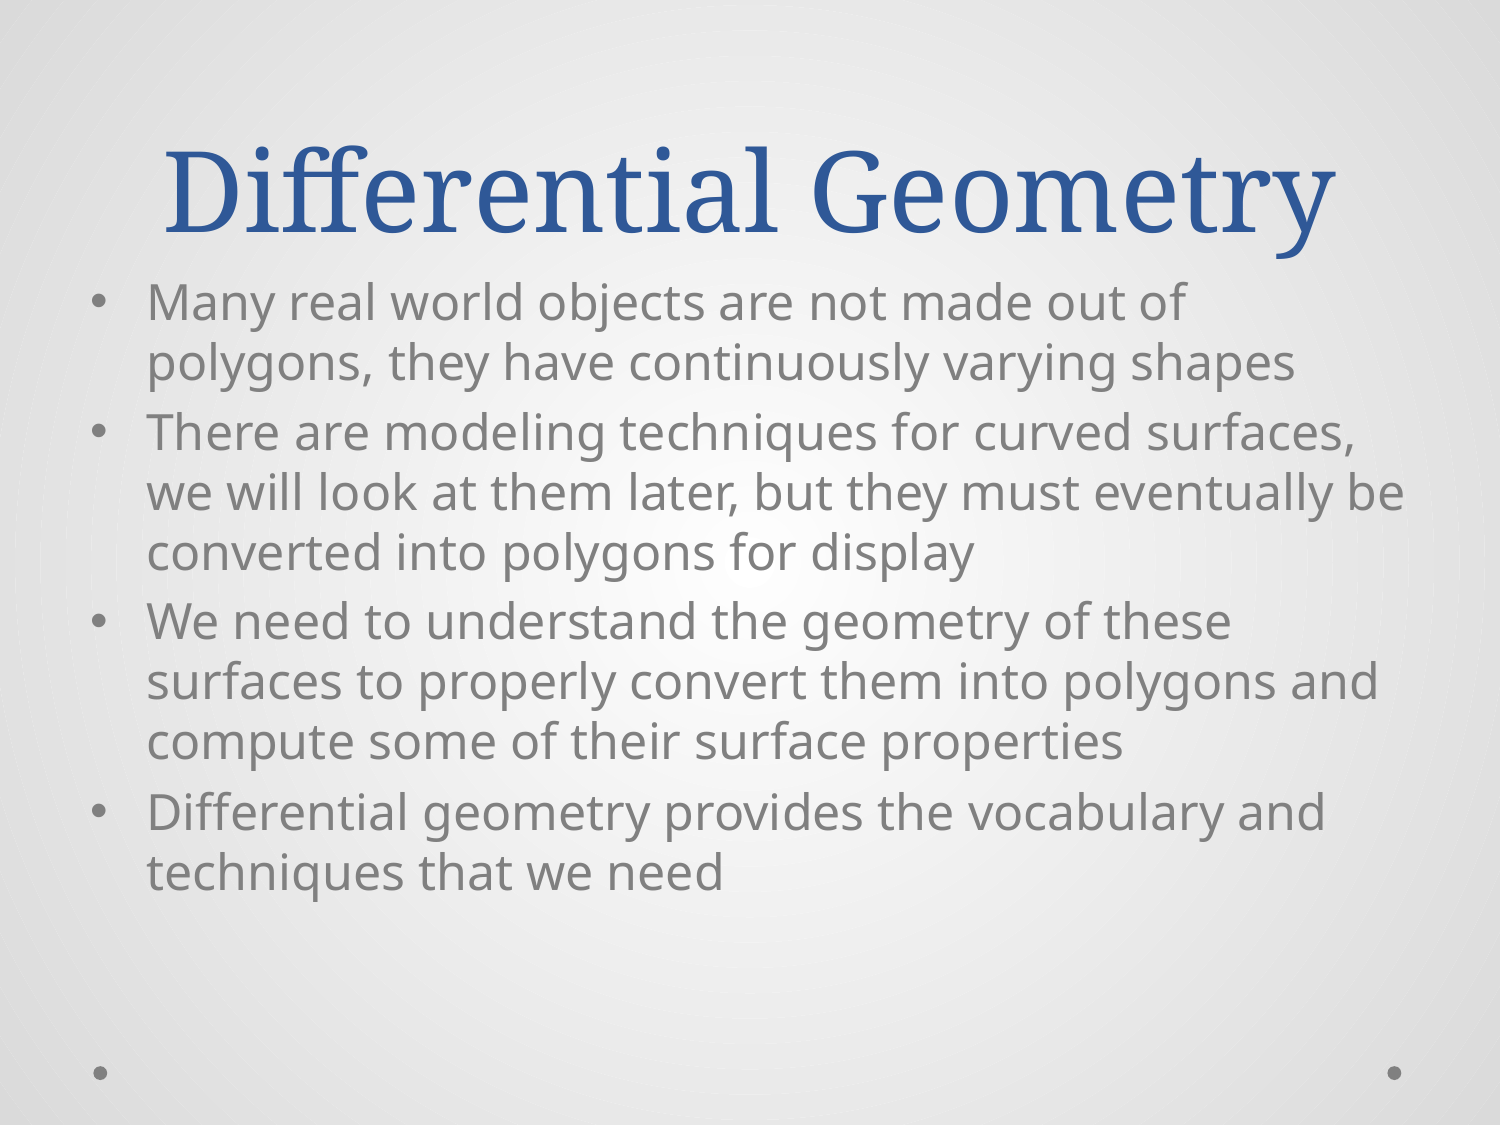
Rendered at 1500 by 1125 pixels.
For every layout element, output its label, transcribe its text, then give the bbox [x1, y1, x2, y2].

list Many real world objects are not made out of polygons, they have continuously varying shapes There are modeling techniques for curved surfaces, we will look at them later, but they must eventually be converted into polygons for display We need to understand the geometry of these surfaces to properly convert them into polygons and compute some of their surface properties Differential geometry provides the vocabulary and techniques that we need [75, 262, 1425, 1005]
title Differential Geometry [75, 0, 1425, 262]
